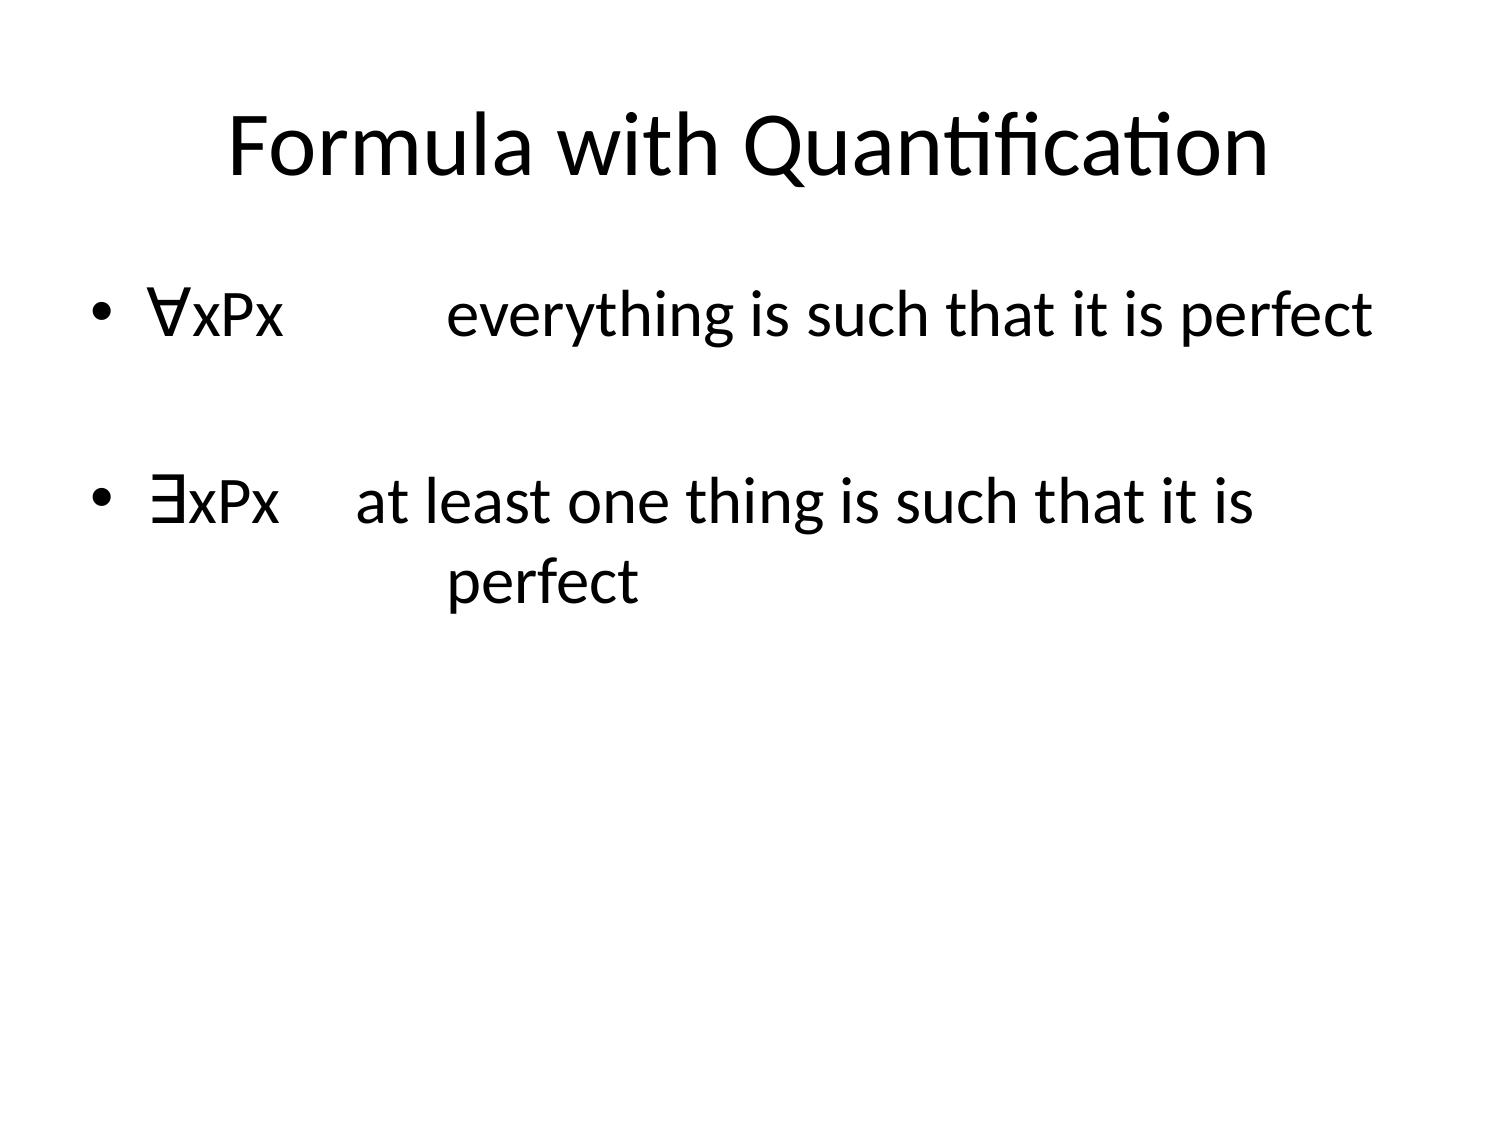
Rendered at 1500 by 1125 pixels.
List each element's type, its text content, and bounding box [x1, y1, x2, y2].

title Formula with Quantification [75, 45, 1425, 233]
list ∀xPx everything is such that it is perfect ∃xPx at least one thing is such that it is perfect [75, 262, 1425, 1005]
